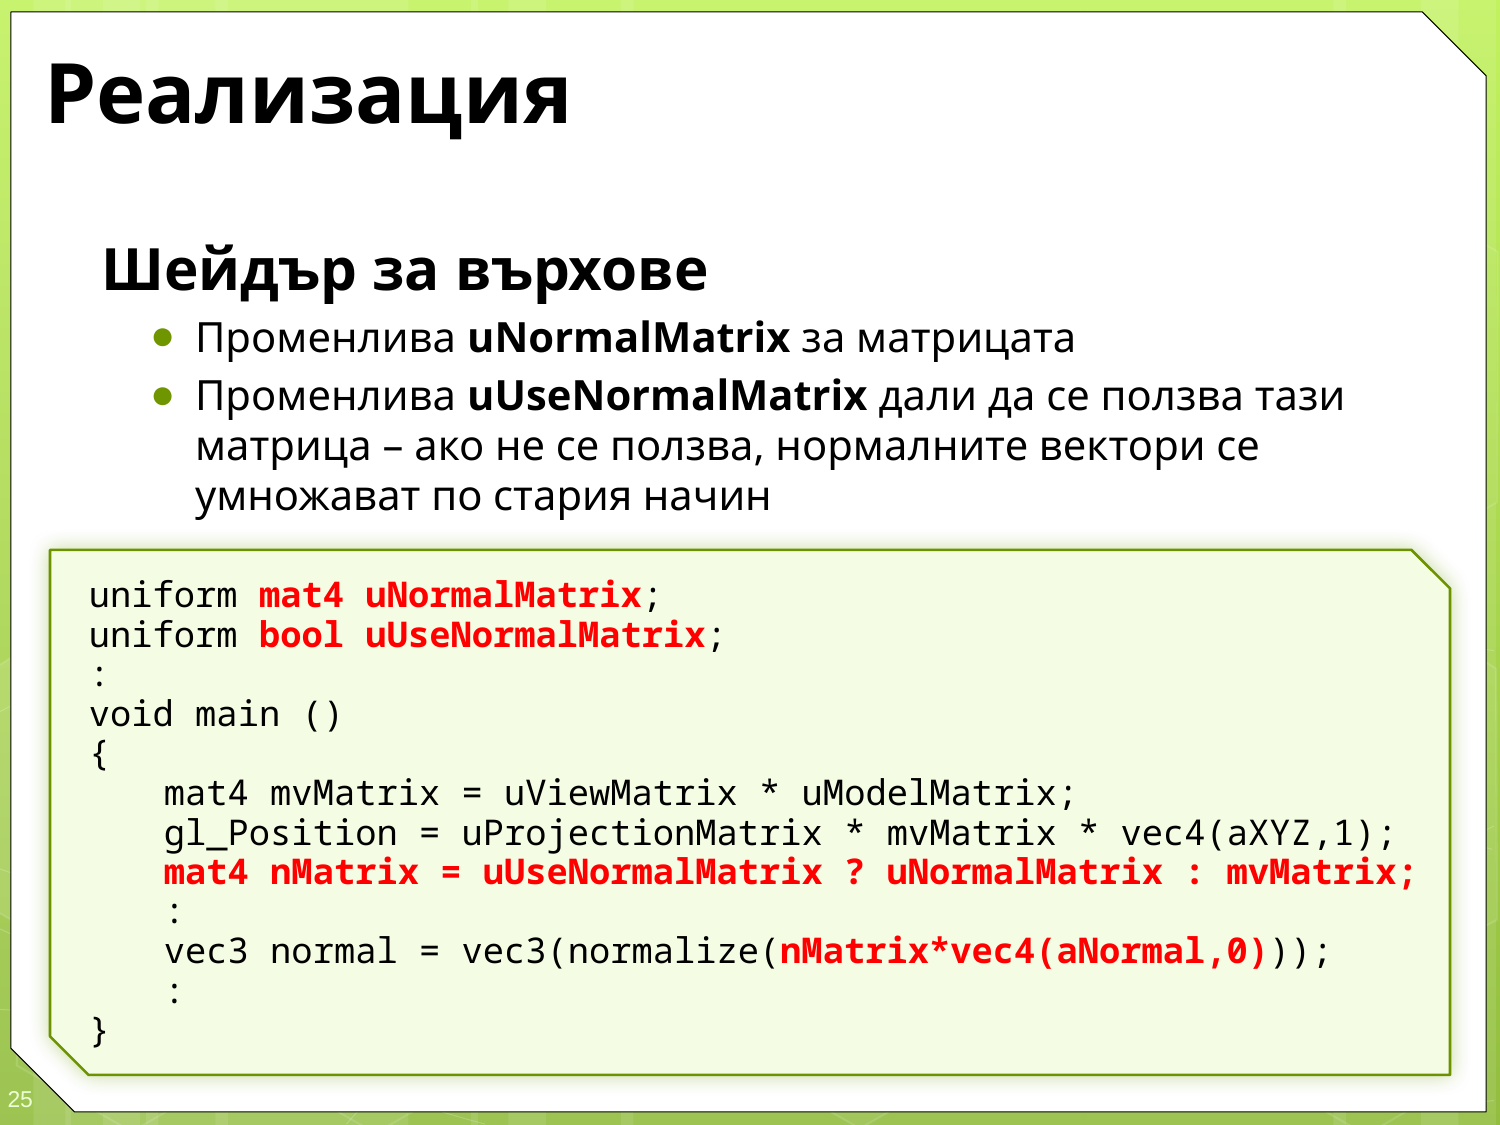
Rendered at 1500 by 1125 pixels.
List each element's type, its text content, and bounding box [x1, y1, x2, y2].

list Шейдър за върхове Променлива uNormalMatrix за матрицата Променлива uUseNormalMatrix дали да се ползва тази матрица – ако не се ползва, нормалните вектори се умножават по стария начин [75, 224, 1488, 1113]
title Реализация [29, 37, 1450, 144]
text_box uniform mat4 uNormalMatrix; uniform bool uUseNormalMatrix; : void main () { mat4 mvMatrix = uViewMatrix * uModelMatrix; gl_Position = uProjectionMatrix * mvMatrix * vec4(aXYZ,1); mat4 nMatrix = uUseNormalMatrix ? uNormalMatrix : mvMatrix; : vec3 normal = vec3(normalize(nMatrix*vec4(aNormal,0))); : } [48, 548, 1452, 1077]
